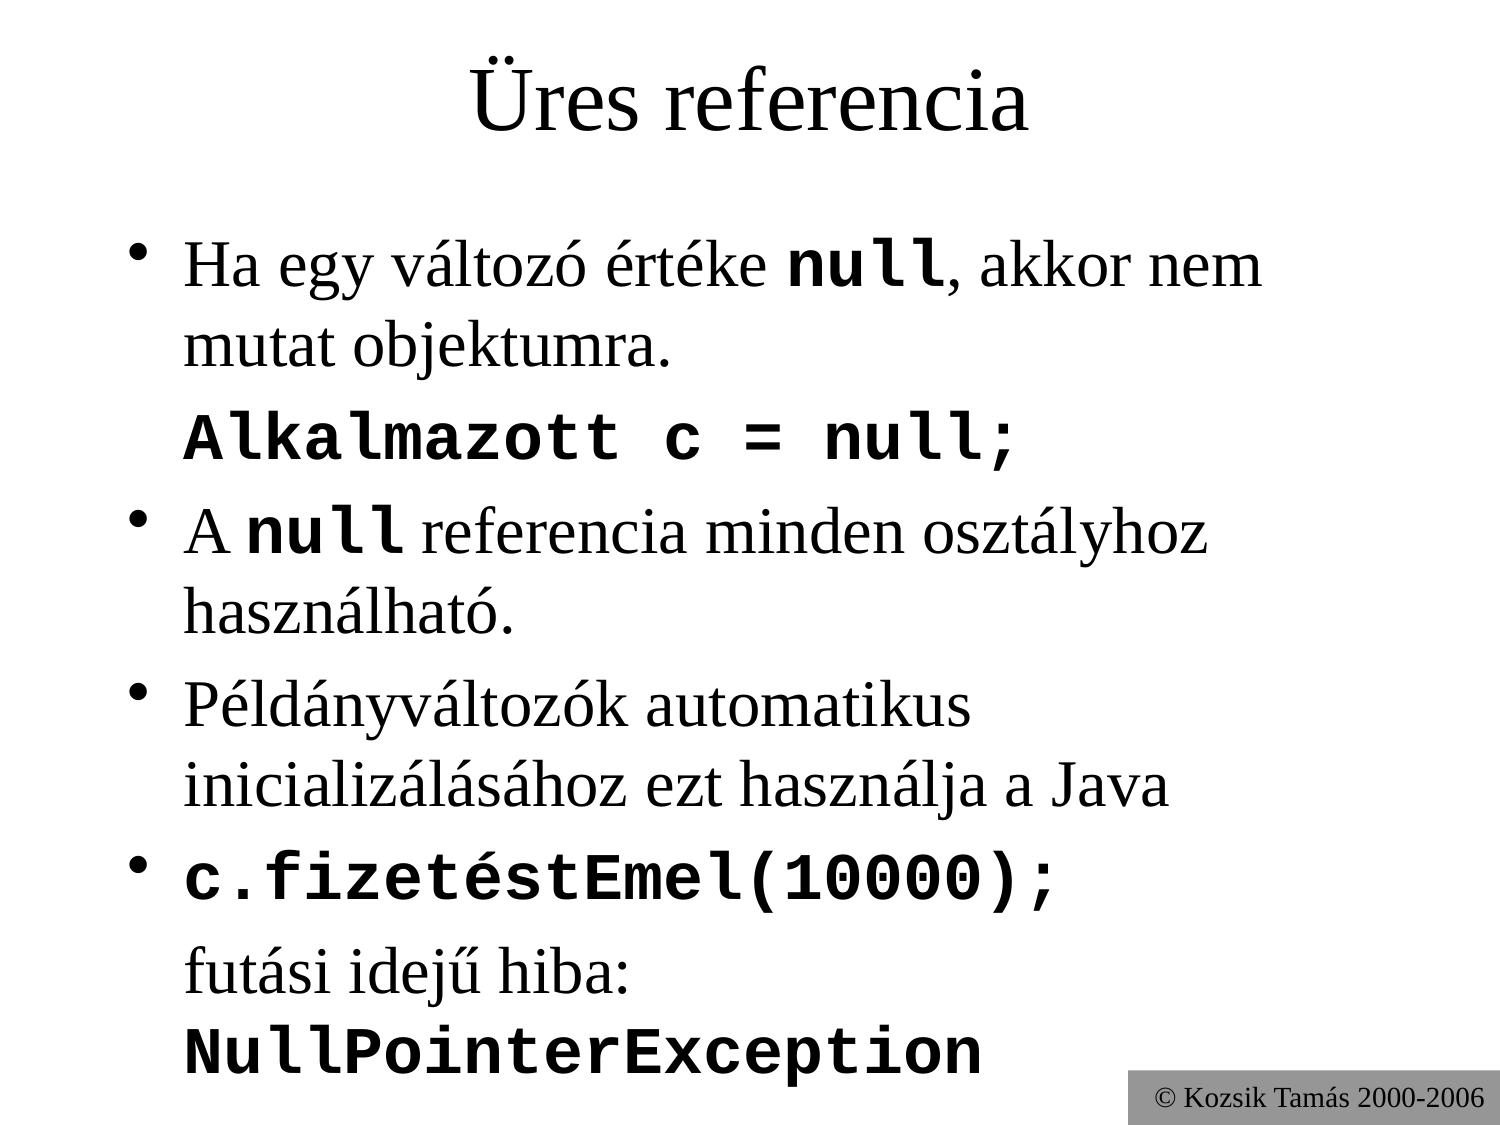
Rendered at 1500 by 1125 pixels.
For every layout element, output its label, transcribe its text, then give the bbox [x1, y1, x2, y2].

list Ha egy változó értéke null, akkor nem mutat objektumra. Alkalmazott c = null; A null referencia minden osztályhoz használható. Példányváltozók automatikus inicializálásához ezt használja a Java c.fizetéstEmel(10000); futási idejű hiba: NullPointerException [112, 212, 1388, 1063]
title Üres referencia [112, 0, 1388, 188]
footer © Kozsik Tamás 2000-2006 [1128, 1070, 1500, 1125]
